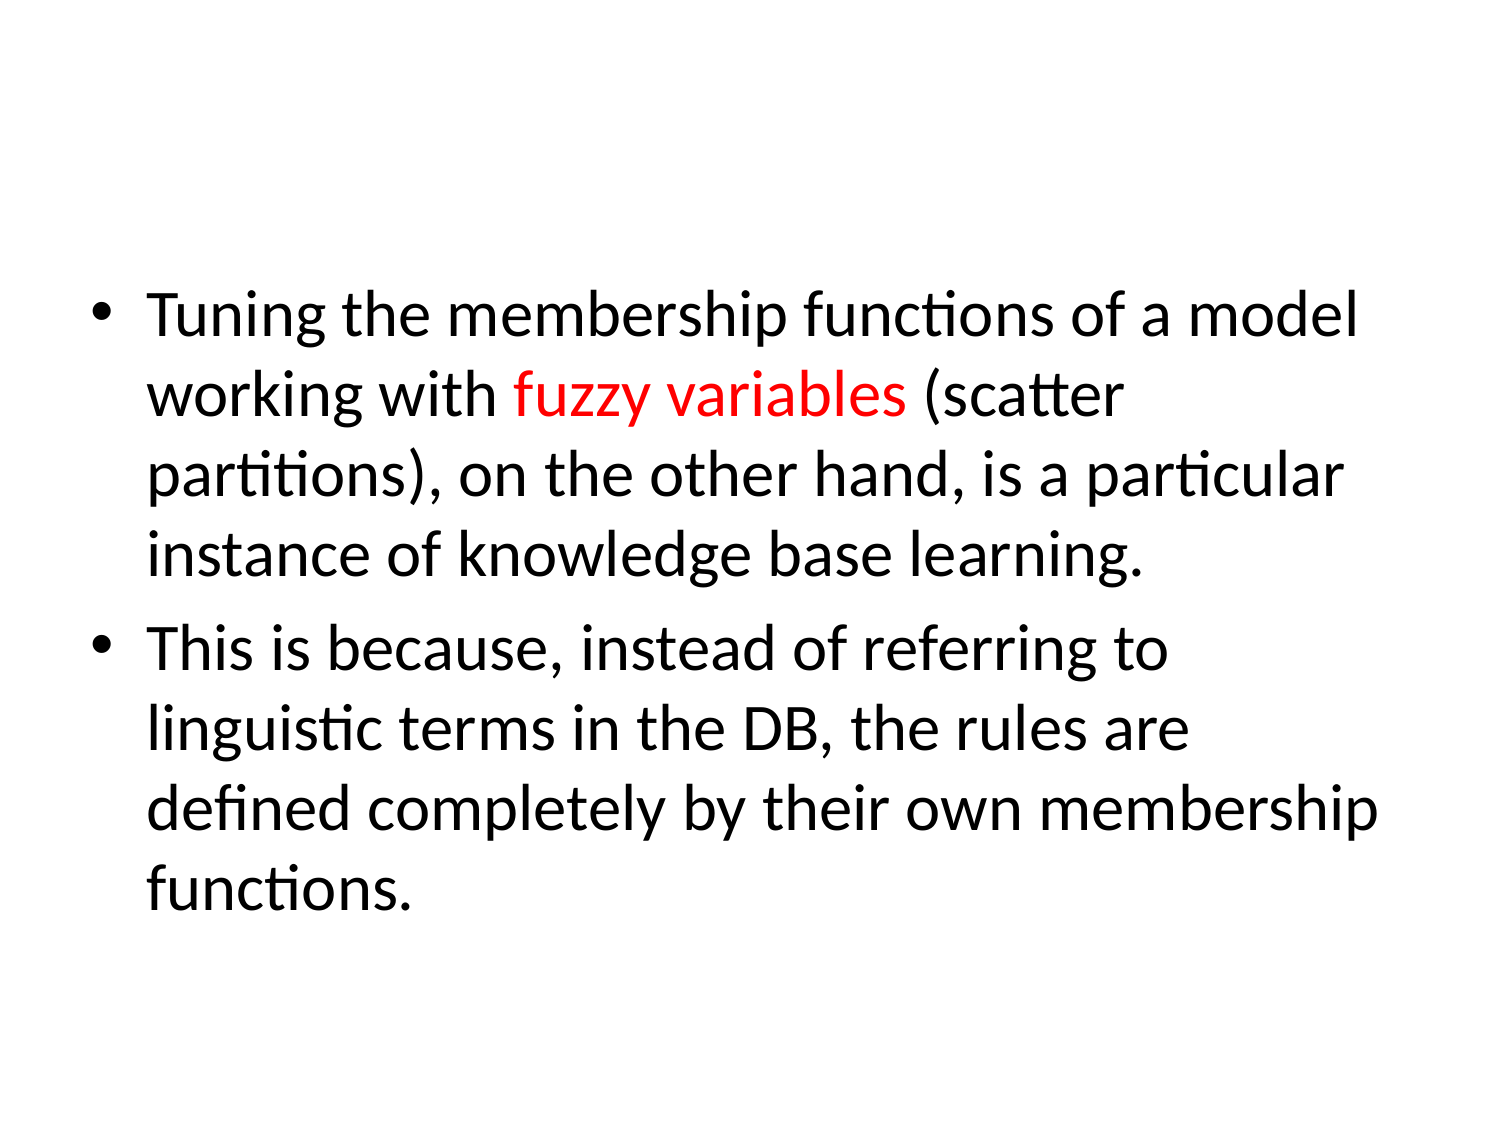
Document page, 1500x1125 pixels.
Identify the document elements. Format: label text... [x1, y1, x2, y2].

list Tuning the membership functions of a model working with fuzzy variables (scatter partitions), on the other hand, is a particular instance of knowledge base learning. This is because, instead of referring to linguistic terms in the DB, the rules are defined completely by their own membership functions. [75, 262, 1425, 1005]
